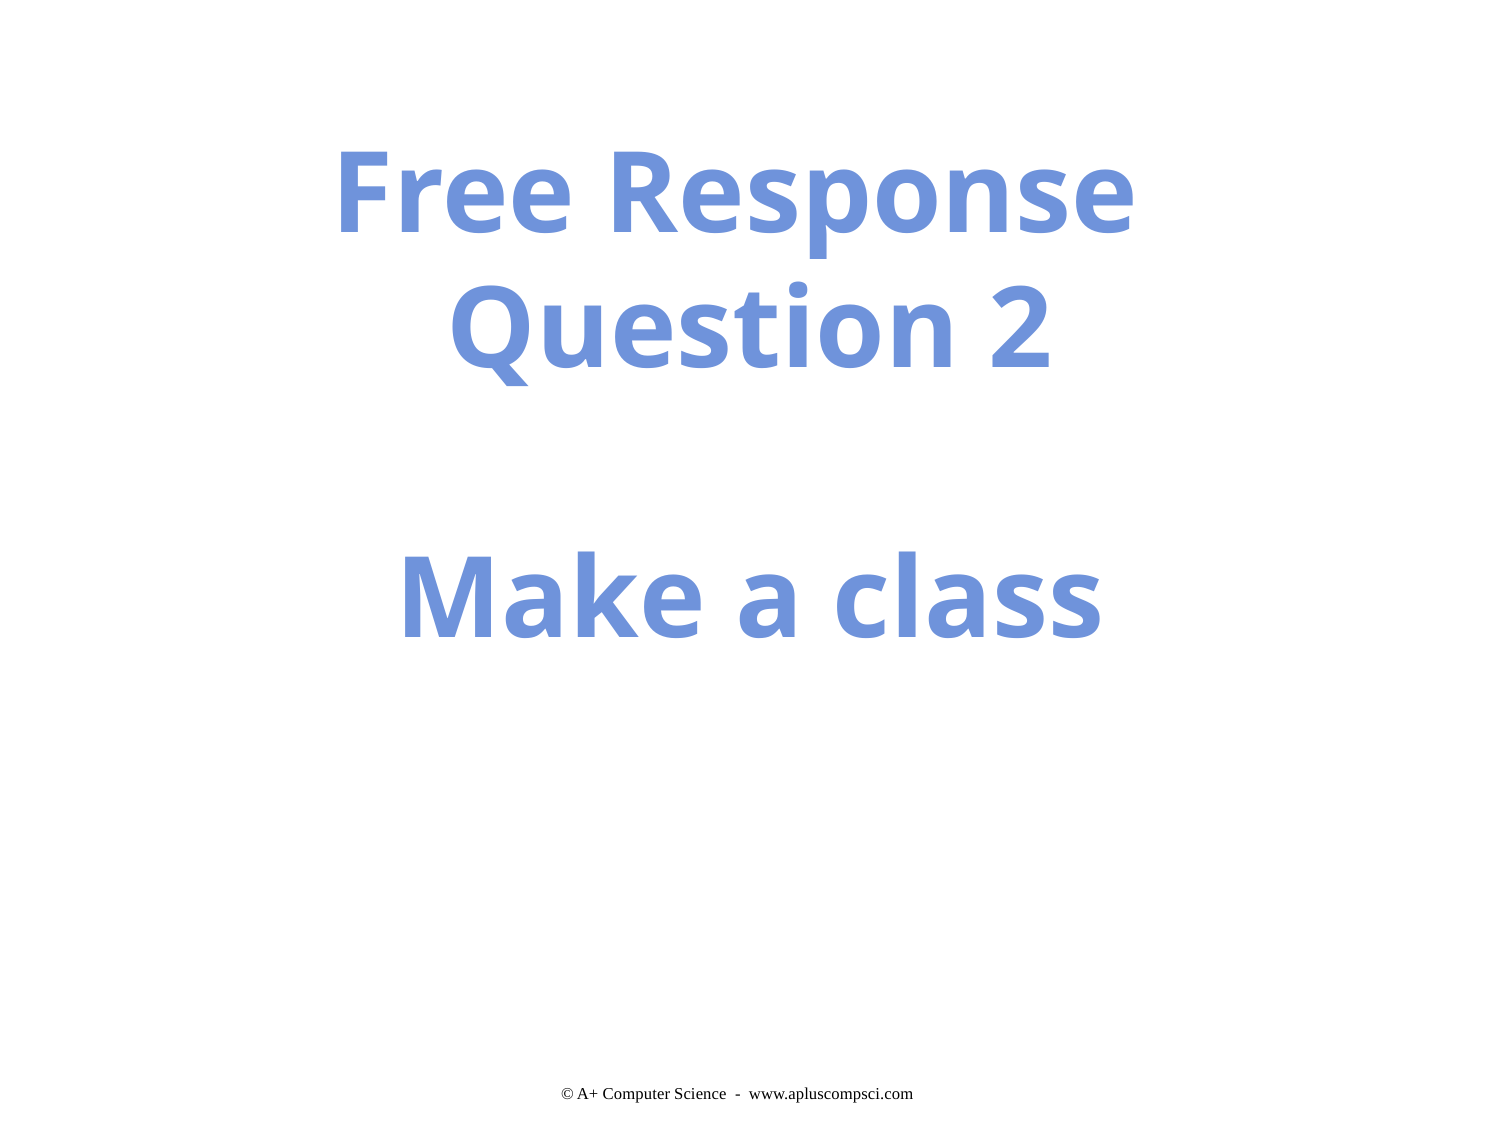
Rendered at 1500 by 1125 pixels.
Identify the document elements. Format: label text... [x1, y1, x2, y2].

text_box Free Response Question 2 Make a class [0, 112, 1500, 803]
footer © A+ Computer Science - www.apluscompsci.com [499, 1024, 976, 1101]
